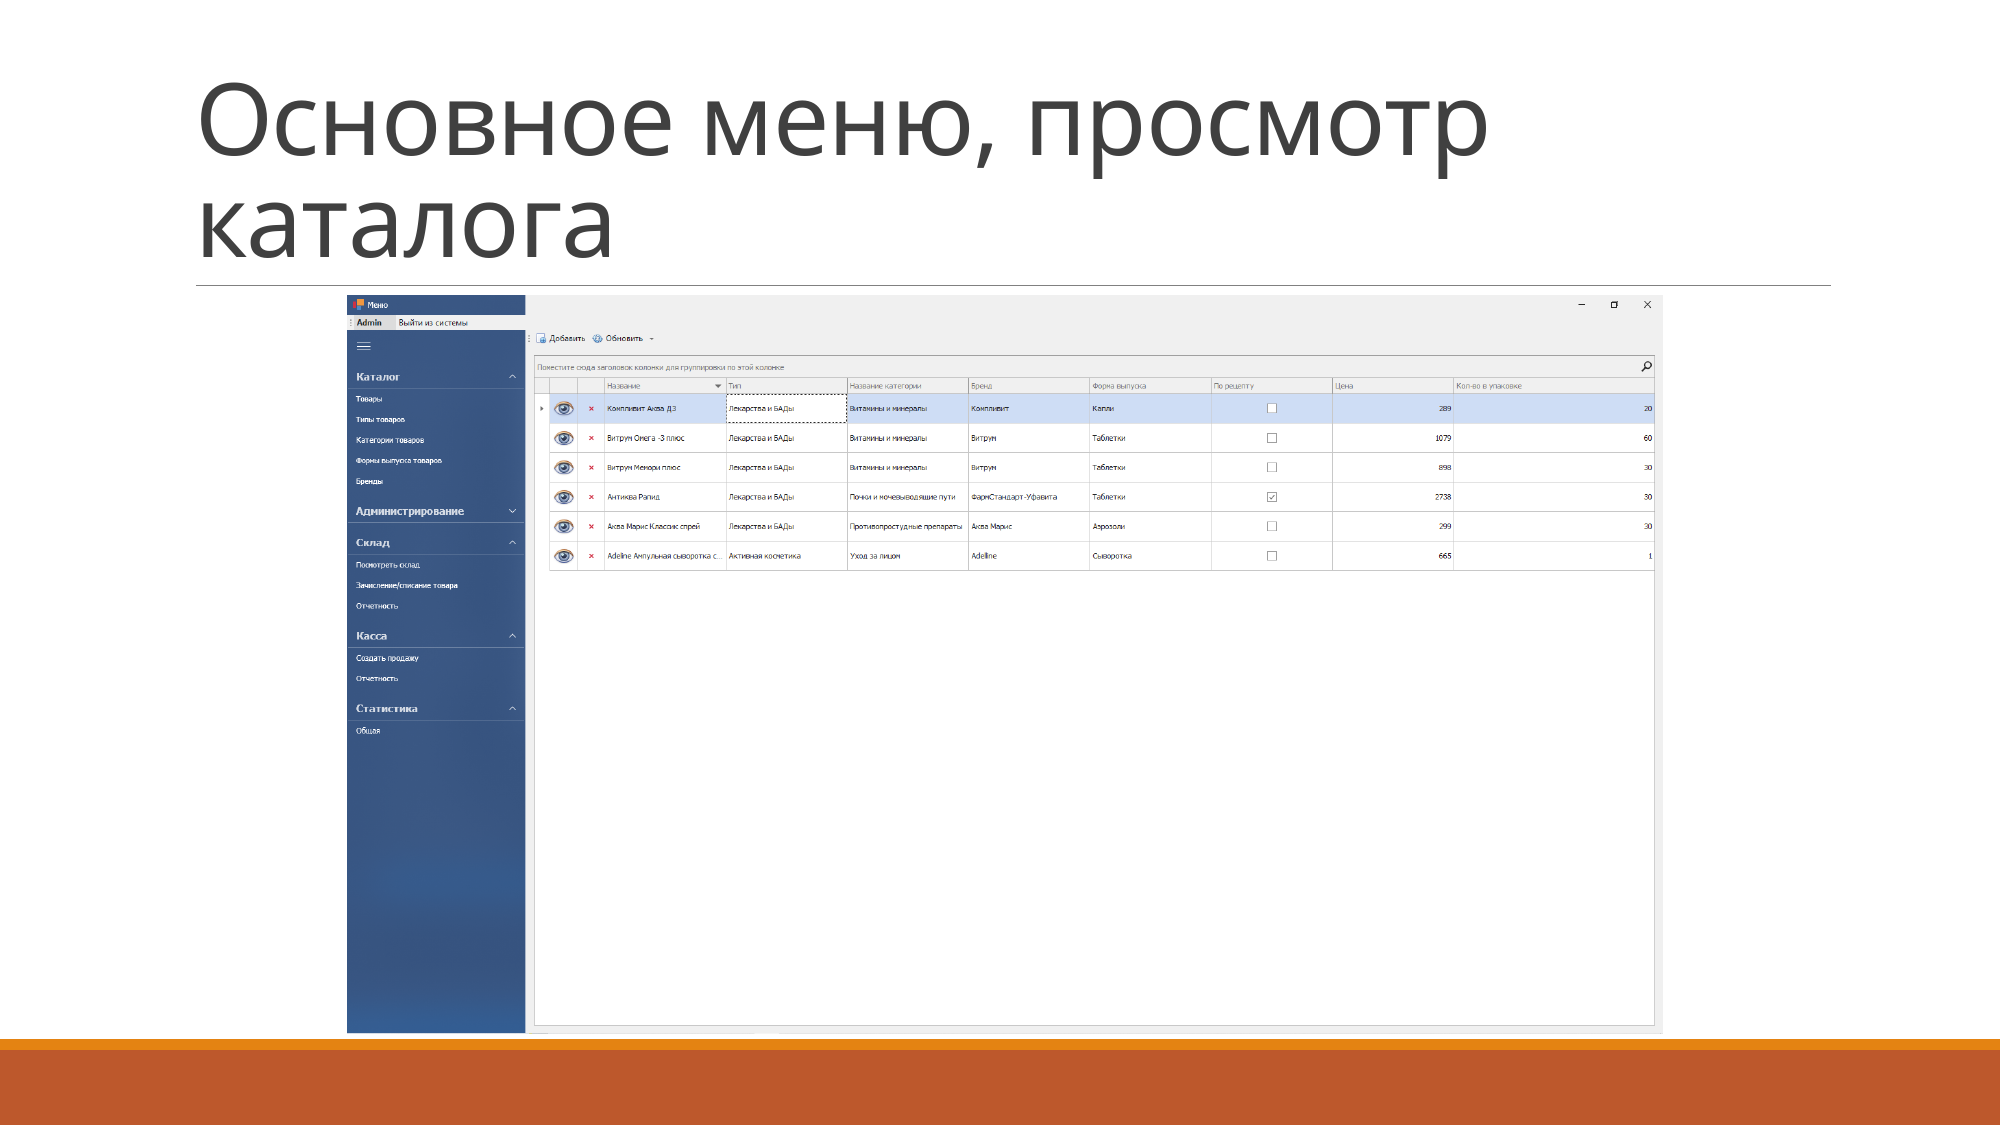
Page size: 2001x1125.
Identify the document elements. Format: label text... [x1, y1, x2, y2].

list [347, 295, 1663, 1035]
title Основное меню, просмотр каталога [180, 47, 1830, 285]
